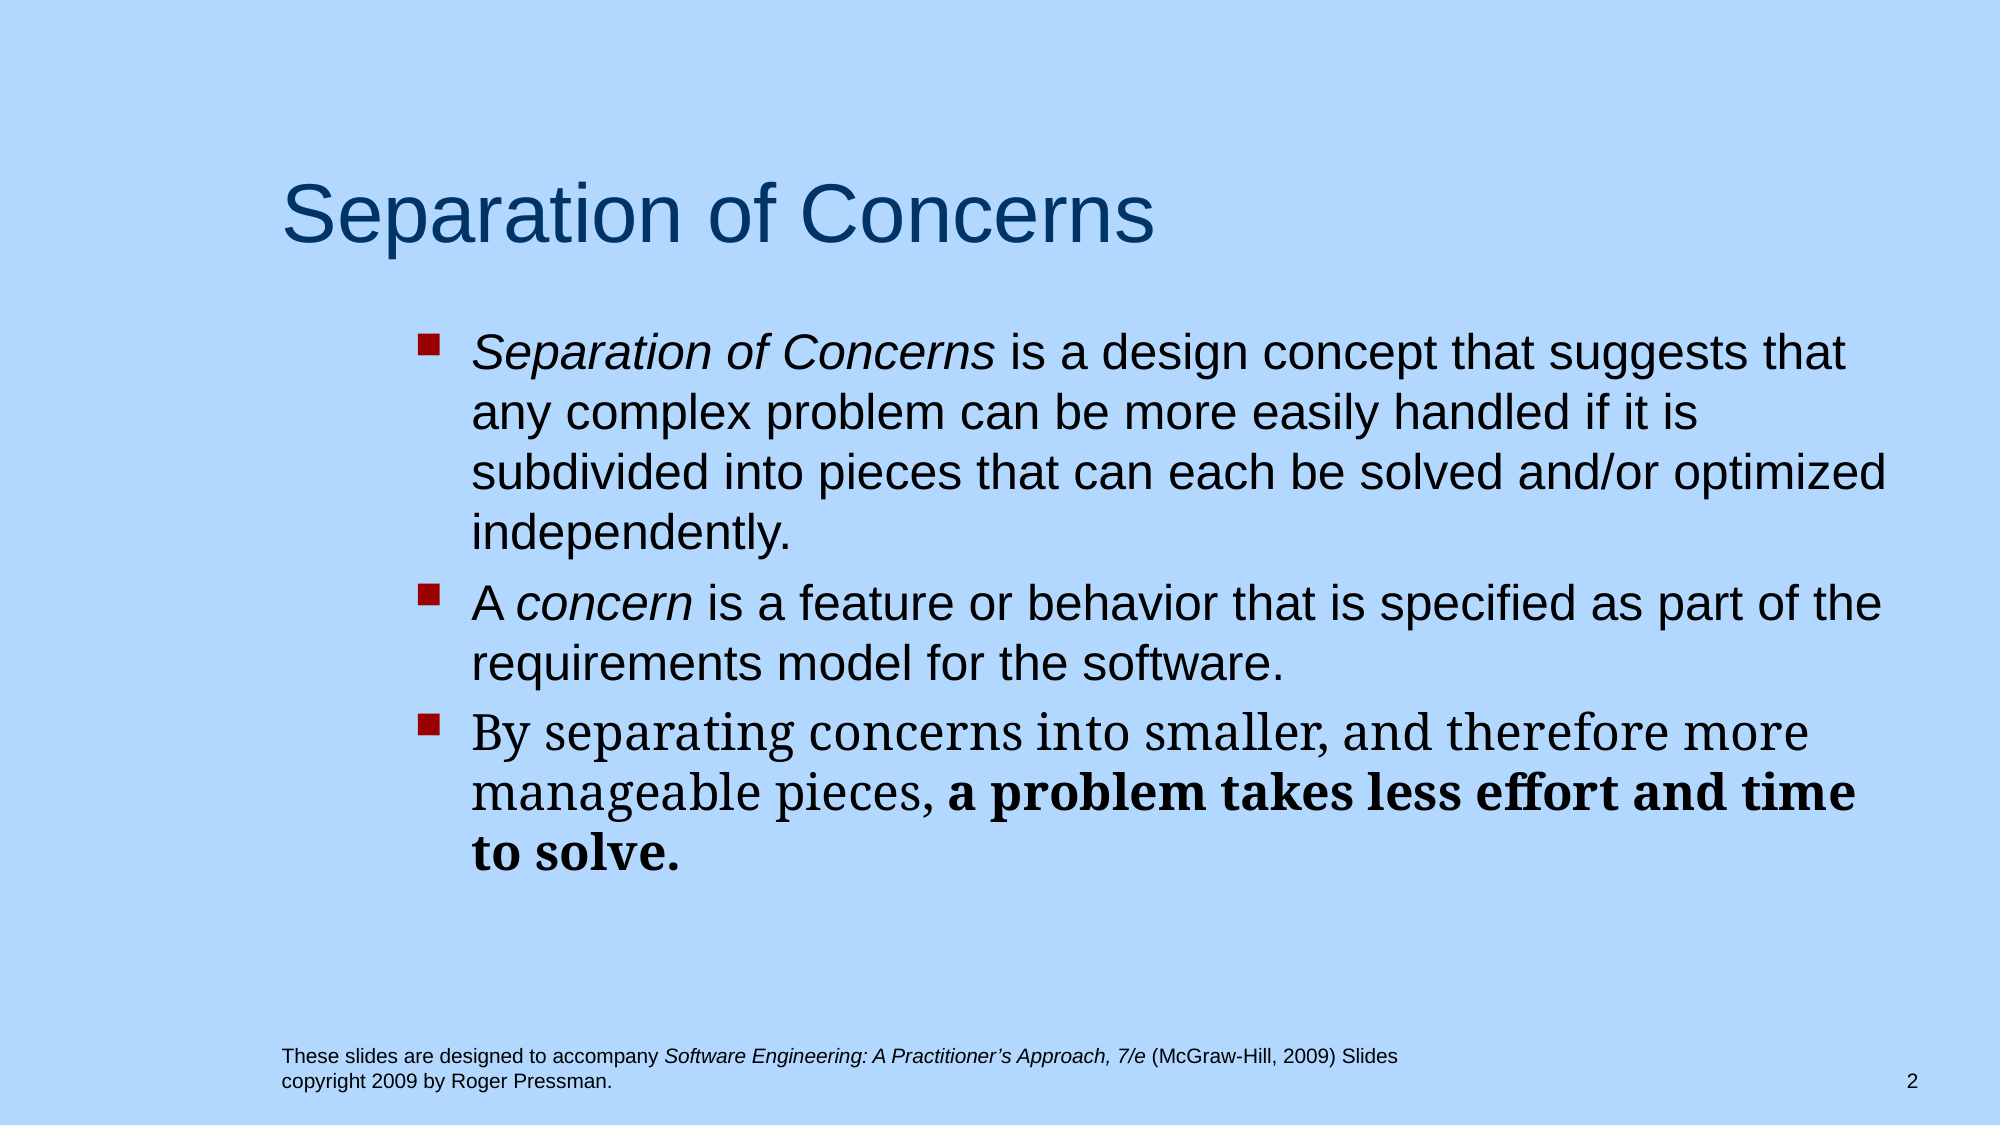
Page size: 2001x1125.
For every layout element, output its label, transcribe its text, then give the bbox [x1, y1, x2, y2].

footer These slides are designed to accompany Software Engineering: A Practitioner’s Approach, 7/e (McGraw-Hill, 2009) Slides copyright 2009 by Roger Pressman. [266, 1025, 1467, 1100]
list Separation of Concerns is a design concept that suggests that any complex problem can be more easily handled if it is subdivided into pieces that can each be solved and/or optimized independently. A concern is a feature or behavior that is specified as part of the requirements model for the software. By separating concerns into smaller, and therefore more manageable pieces, a problem takes less effort and time to solve. [399, 312, 1917, 1000]
title Separation of Concerns [266, 162, 1734, 267]
slide_number 2 [1650, 1025, 1934, 1100]
